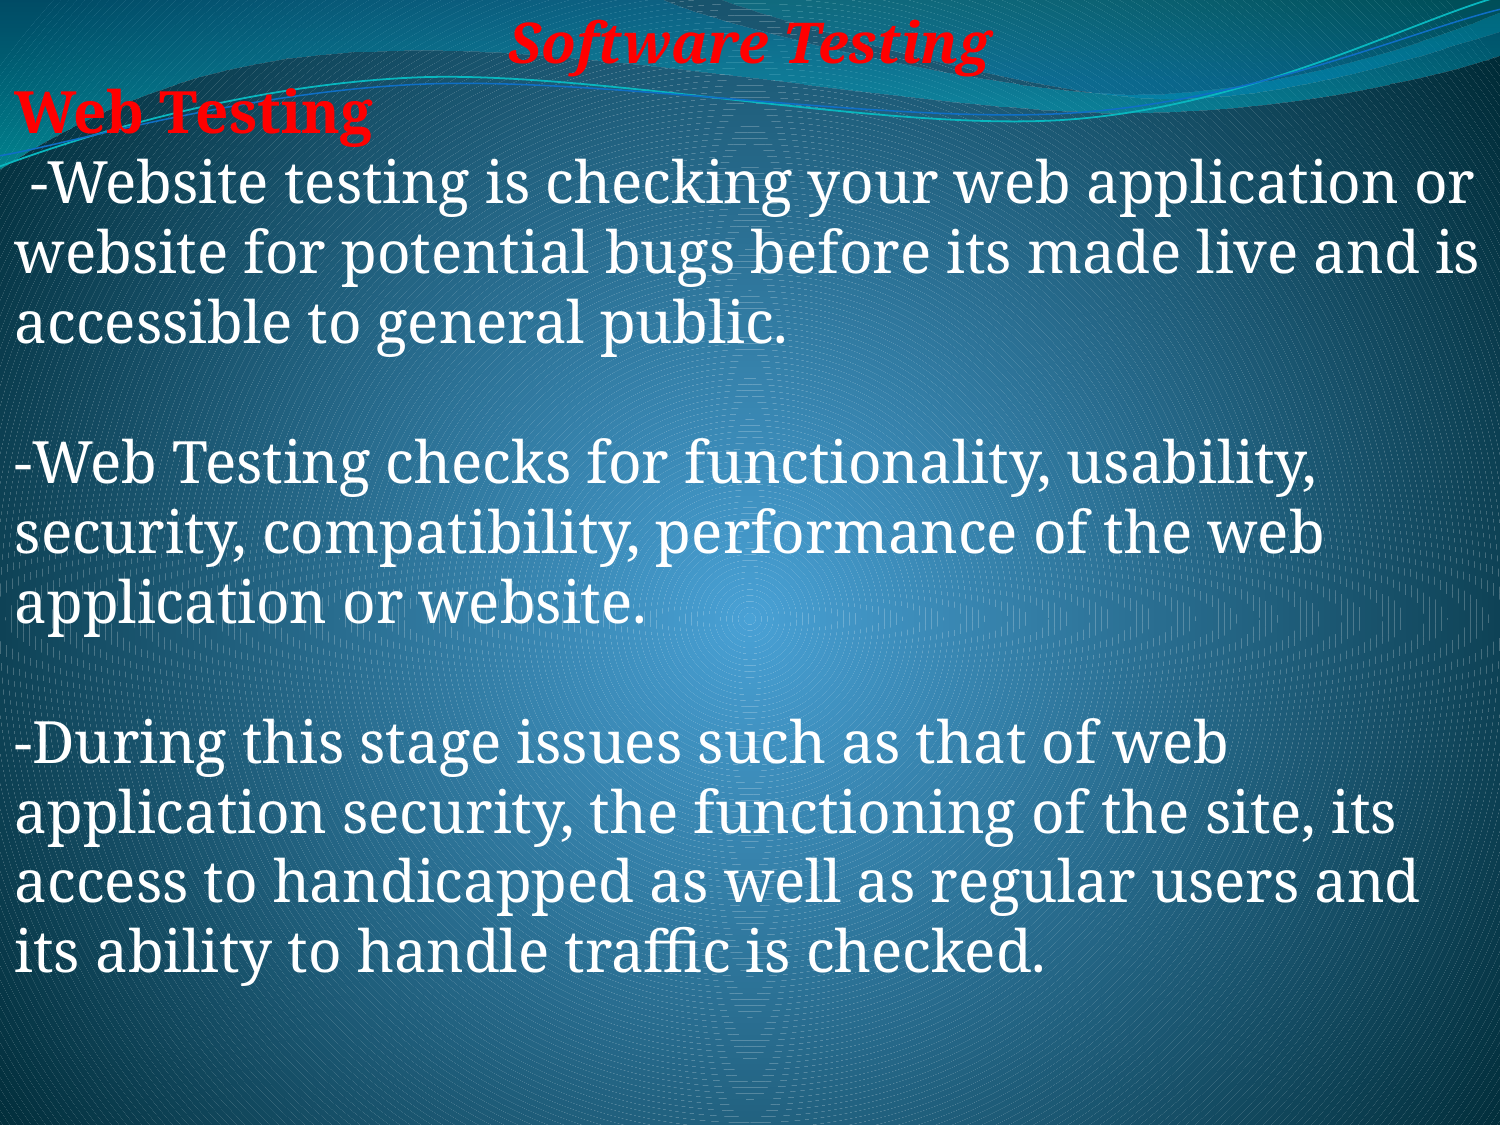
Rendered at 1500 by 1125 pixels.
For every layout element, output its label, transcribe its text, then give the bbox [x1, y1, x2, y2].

text_box Software Testing Web Testing -Website testing is checking your web application or website for potential bugs before its made live and is accessible to general public. -Web Testing checks for functionality, usability, security, compatibility, performance of the web application or website. -During this stage issues such as that of web application security, the functioning of the site, its access to handicapped as well as regular users and its ability to handle traffic is checked. [0, 0, 1500, 1062]
